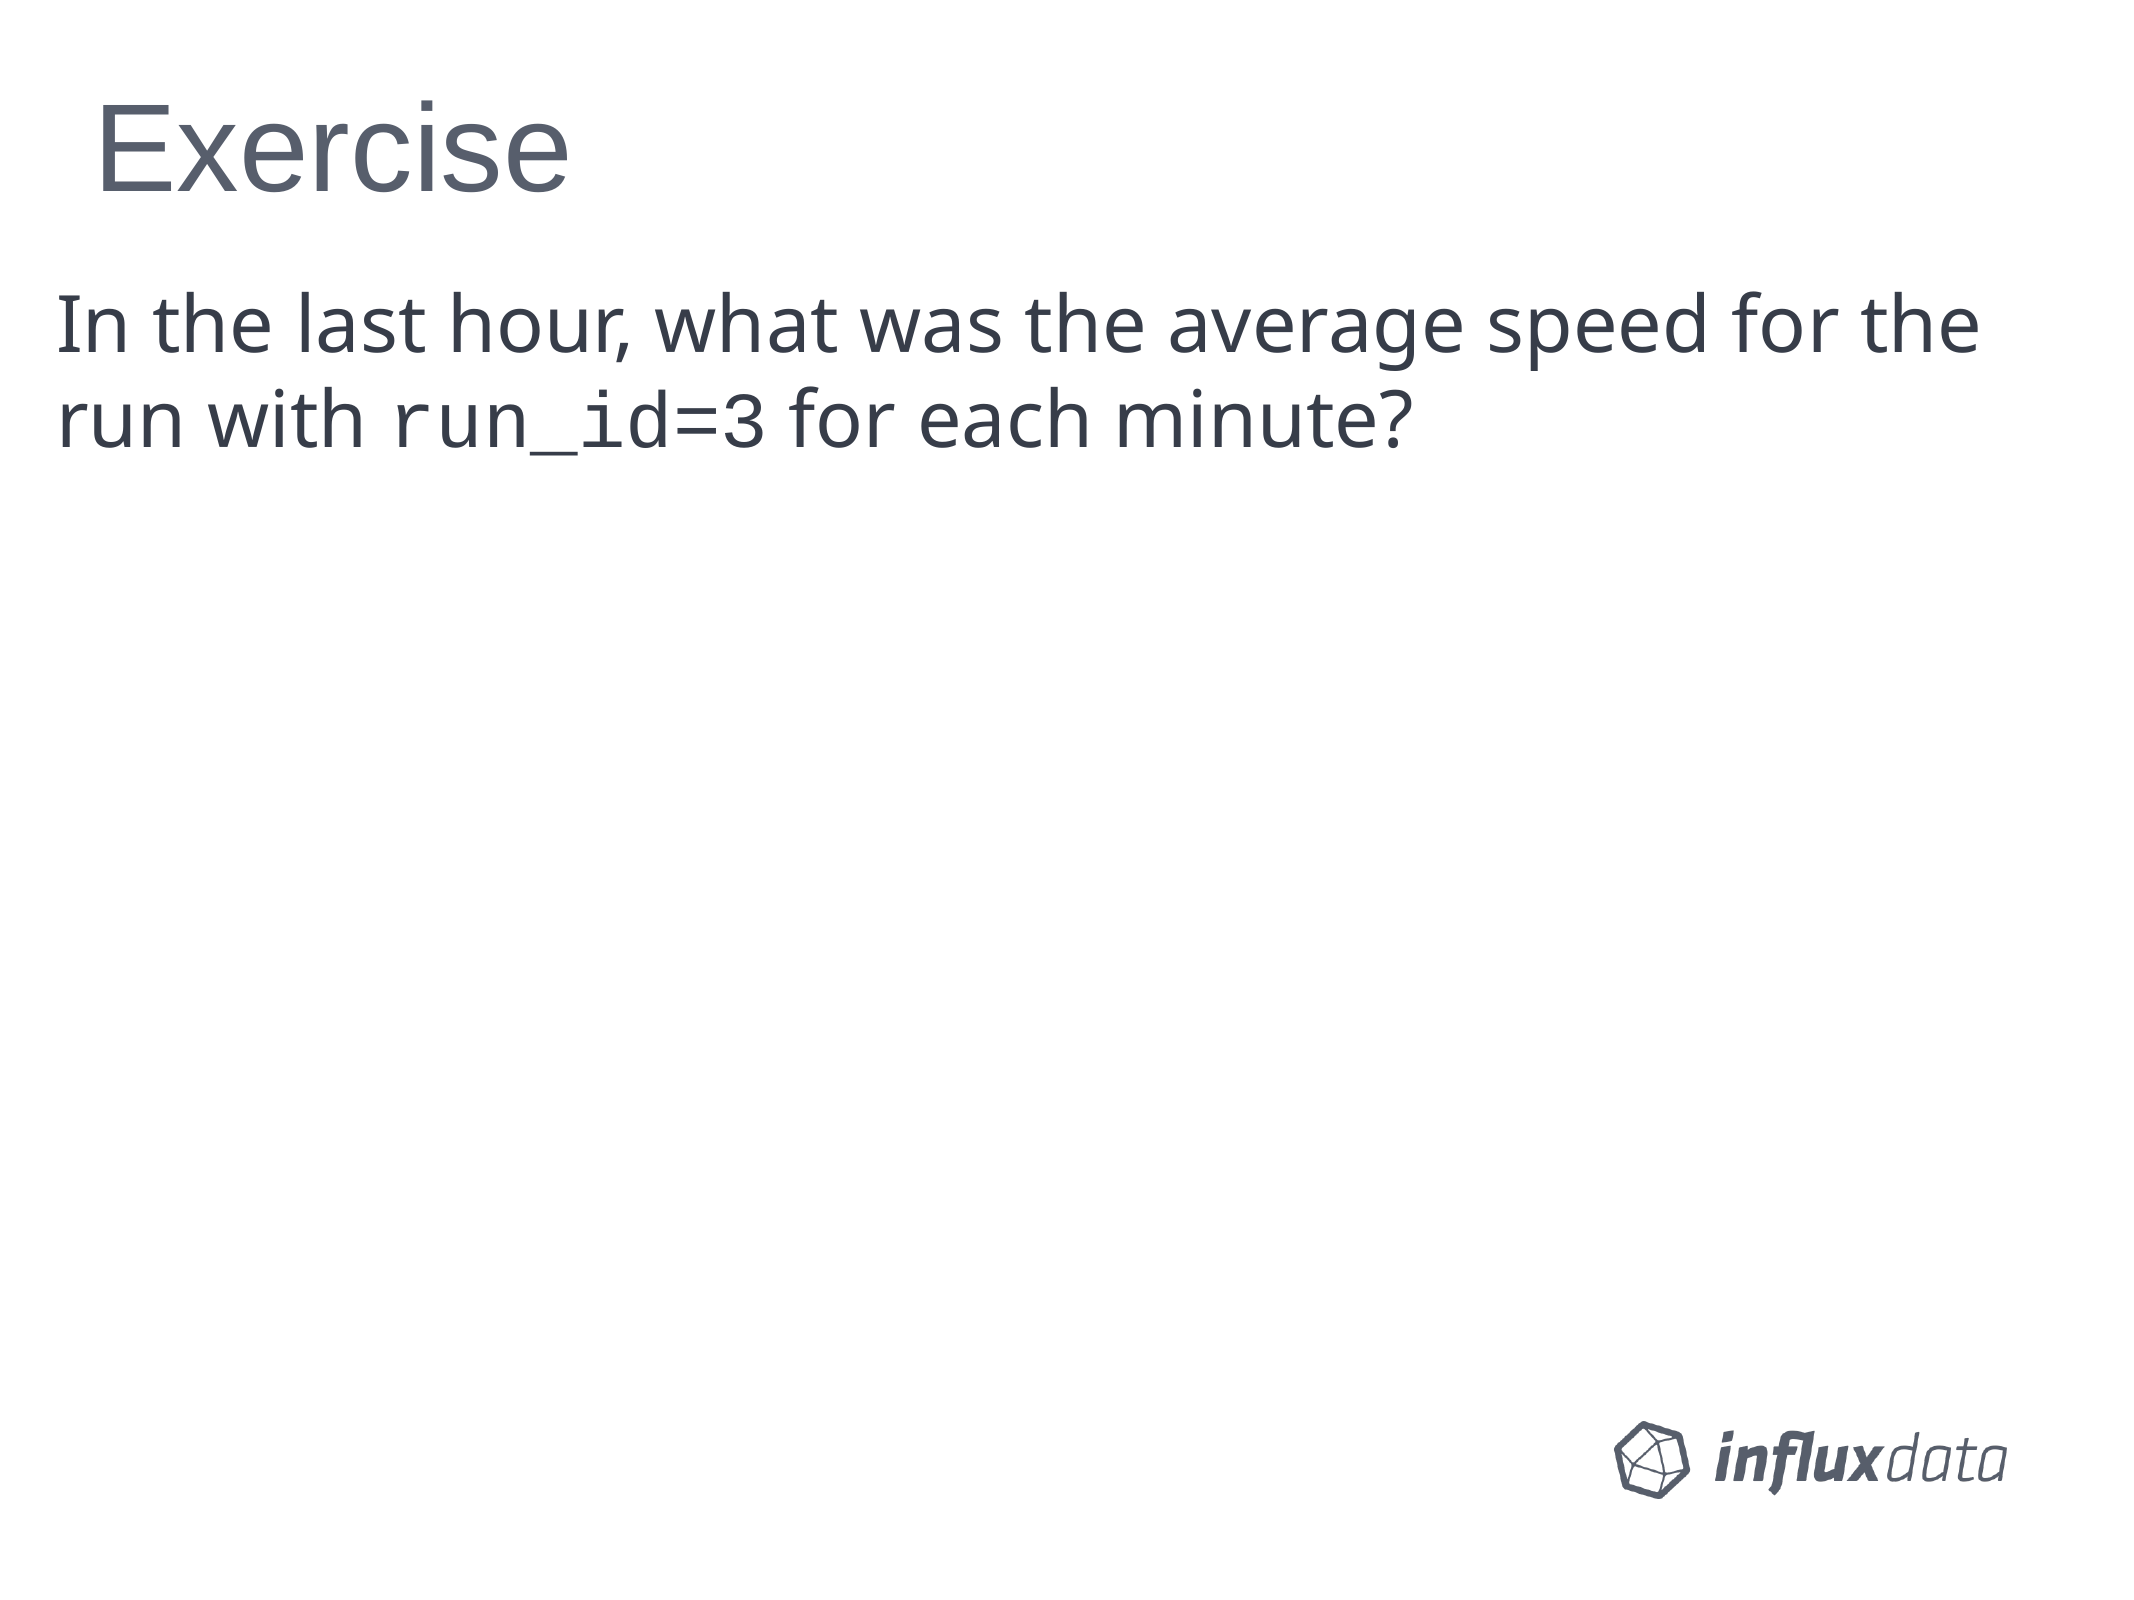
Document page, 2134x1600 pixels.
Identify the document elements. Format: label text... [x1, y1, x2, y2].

list In the last hour, what was the average speed for the run with run_id=3 for each minute? [47, 264, 2009, 479]
picture [1613, 1421, 2007, 1499]
title Exercise [84, 49, 2134, 226]
